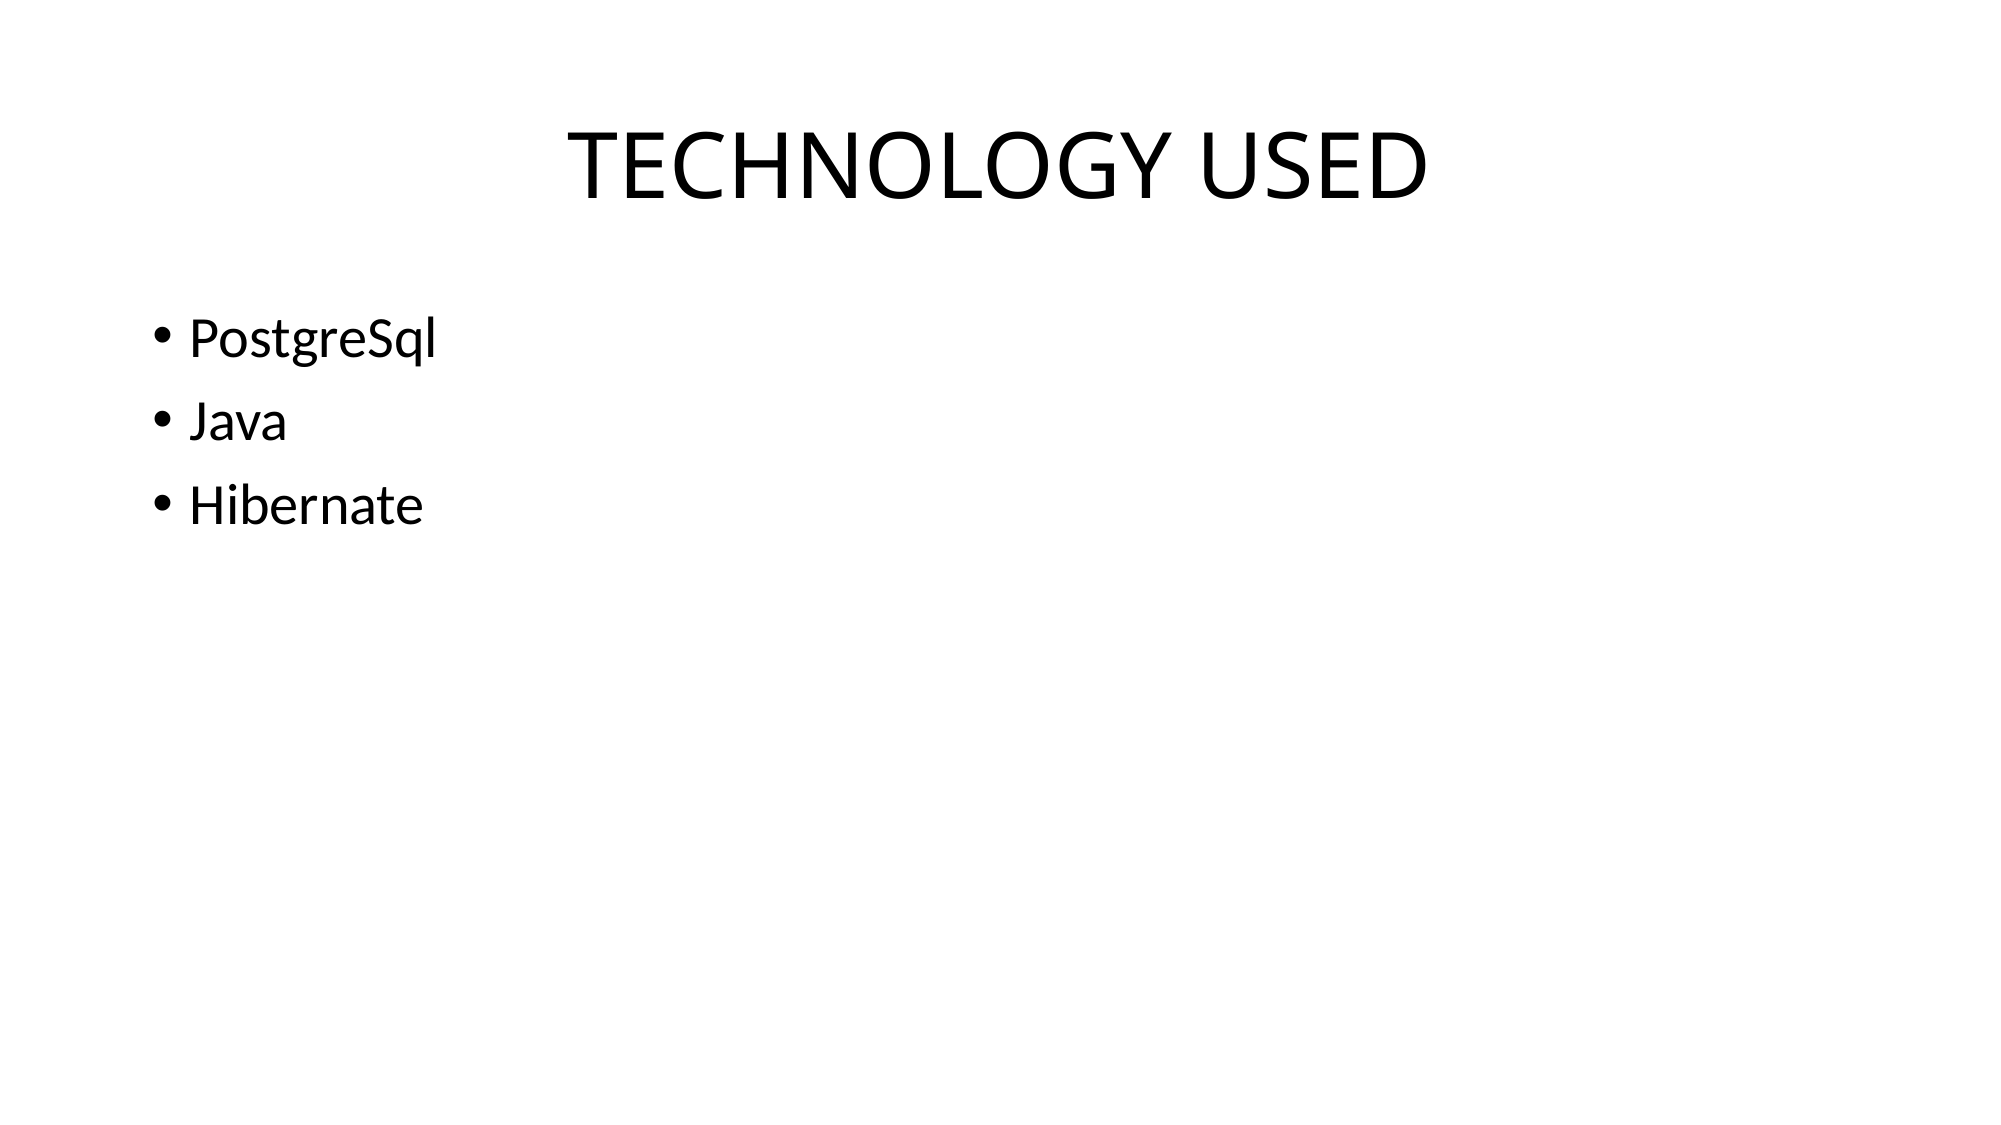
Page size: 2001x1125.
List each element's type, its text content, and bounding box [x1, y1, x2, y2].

list PostgreSql Java Hibernate [137, 299, 1863, 1014]
title TECHNOLOGY USED [137, 59, 1863, 278]
